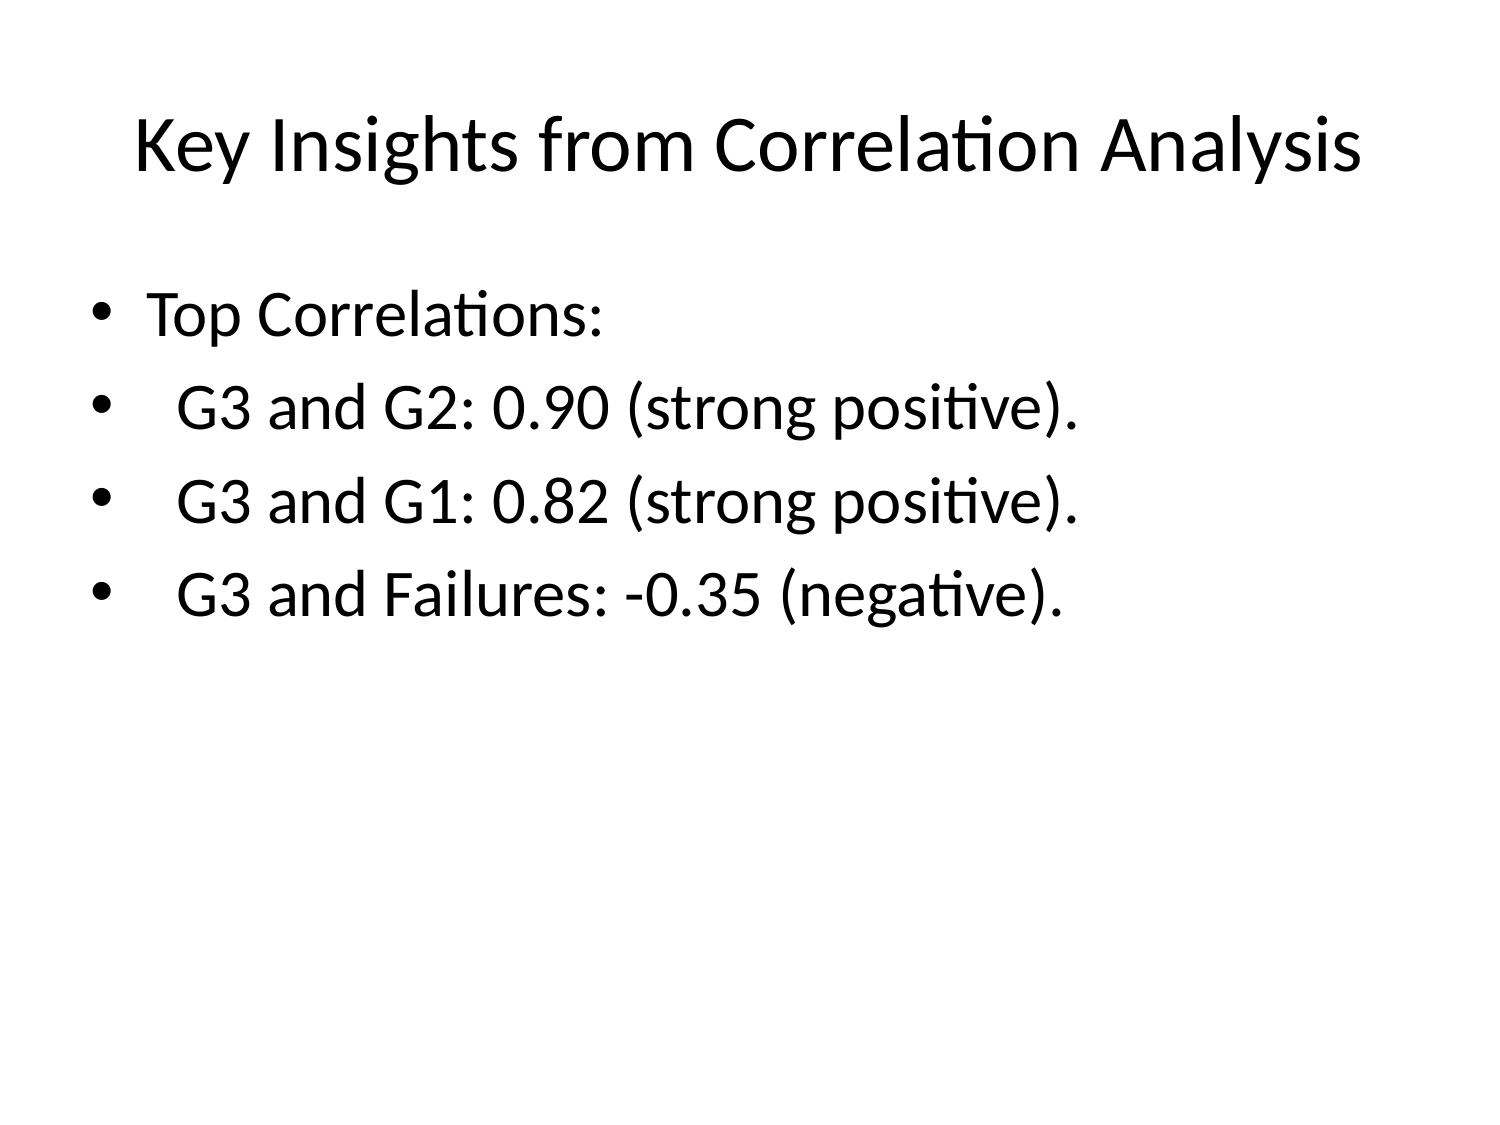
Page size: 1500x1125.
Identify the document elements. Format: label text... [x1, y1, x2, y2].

title Key Insights from Correlation Analysis [75, 45, 1425, 233]
list Top Correlations: G3 and G2: 0.90 (strong positive). G3 and G1: 0.82 (strong positive). G3 and Failures: -0.35 (negative). [75, 262, 1425, 1005]
